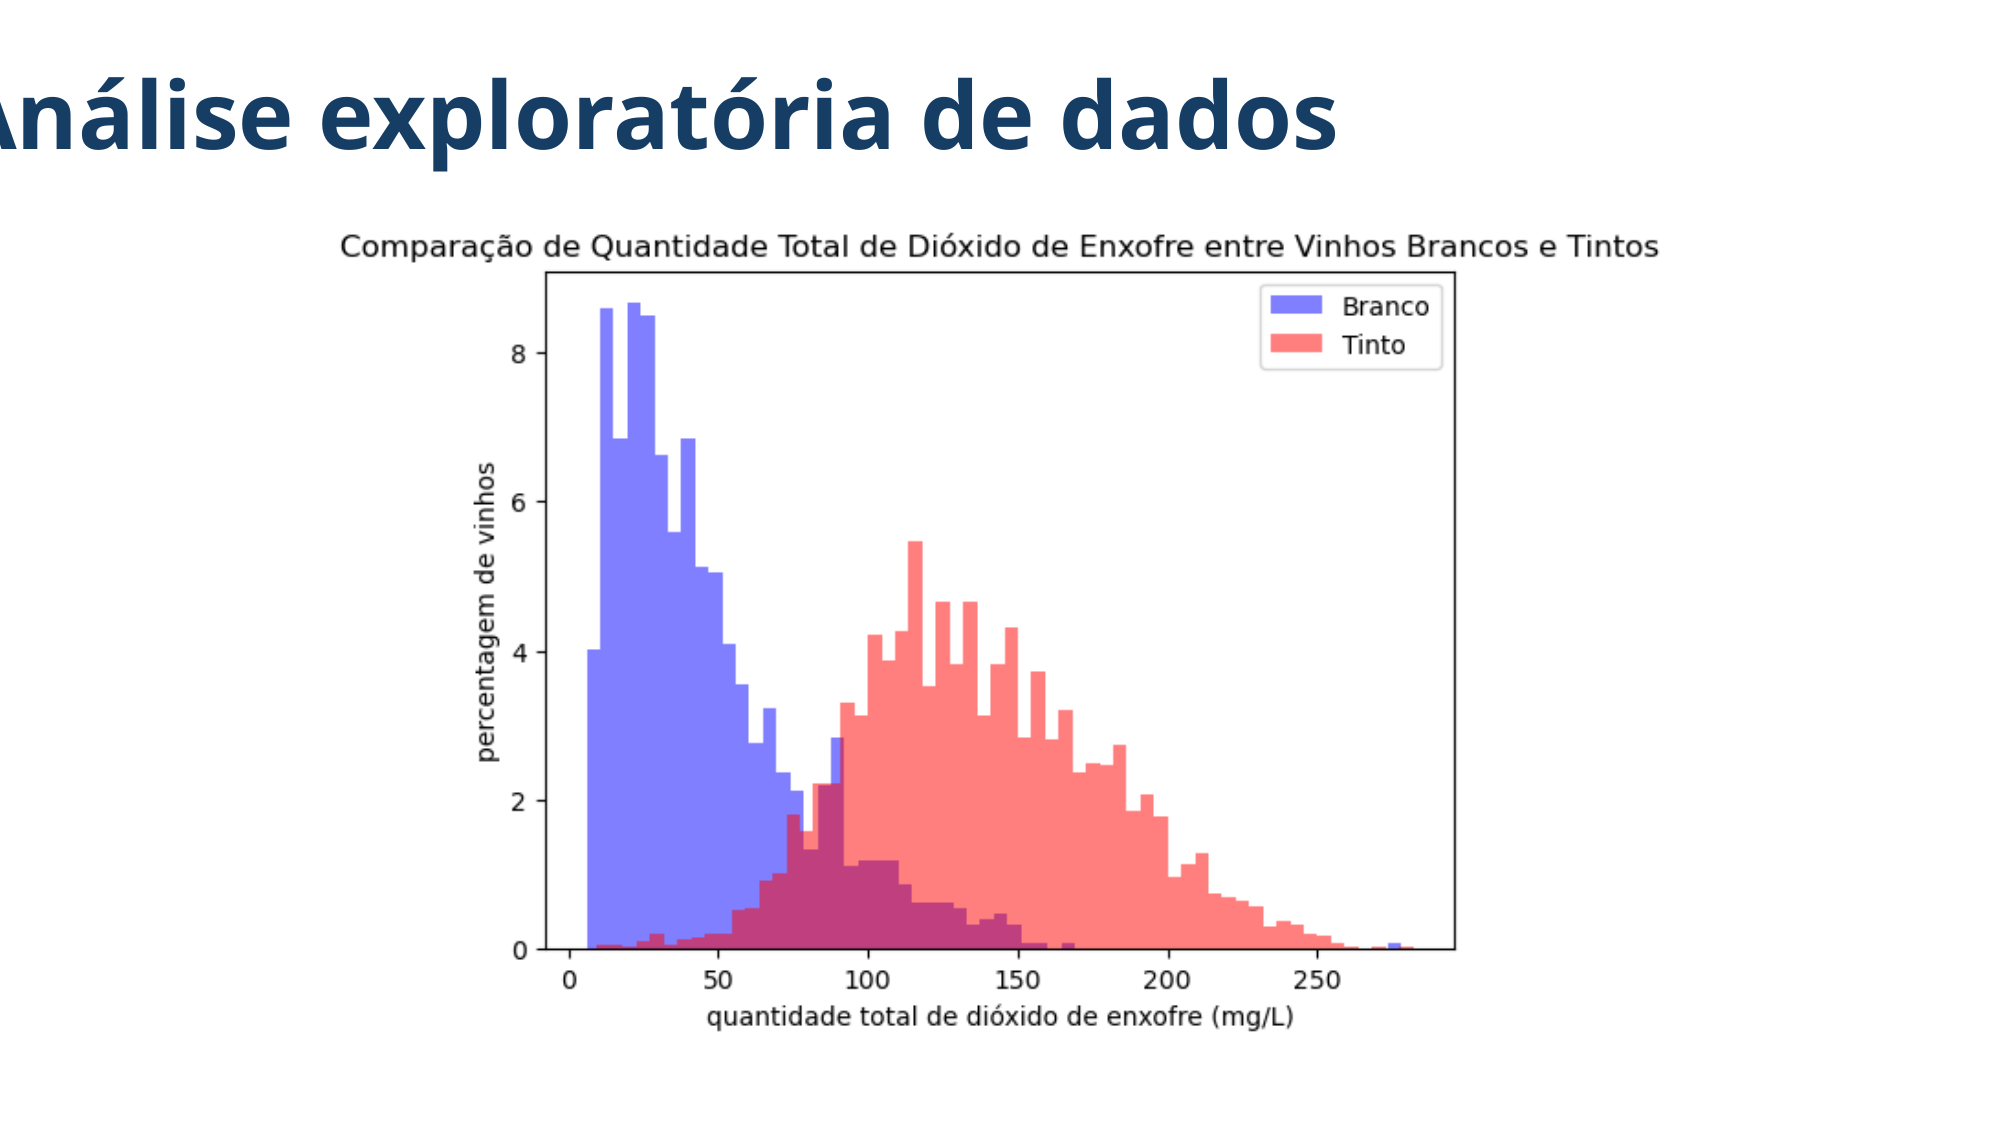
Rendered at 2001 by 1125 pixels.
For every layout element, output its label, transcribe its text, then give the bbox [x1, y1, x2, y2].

picture [321, 214, 1679, 1048]
text_box Análise exploratória de dados [0, 48, 1355, 176]
